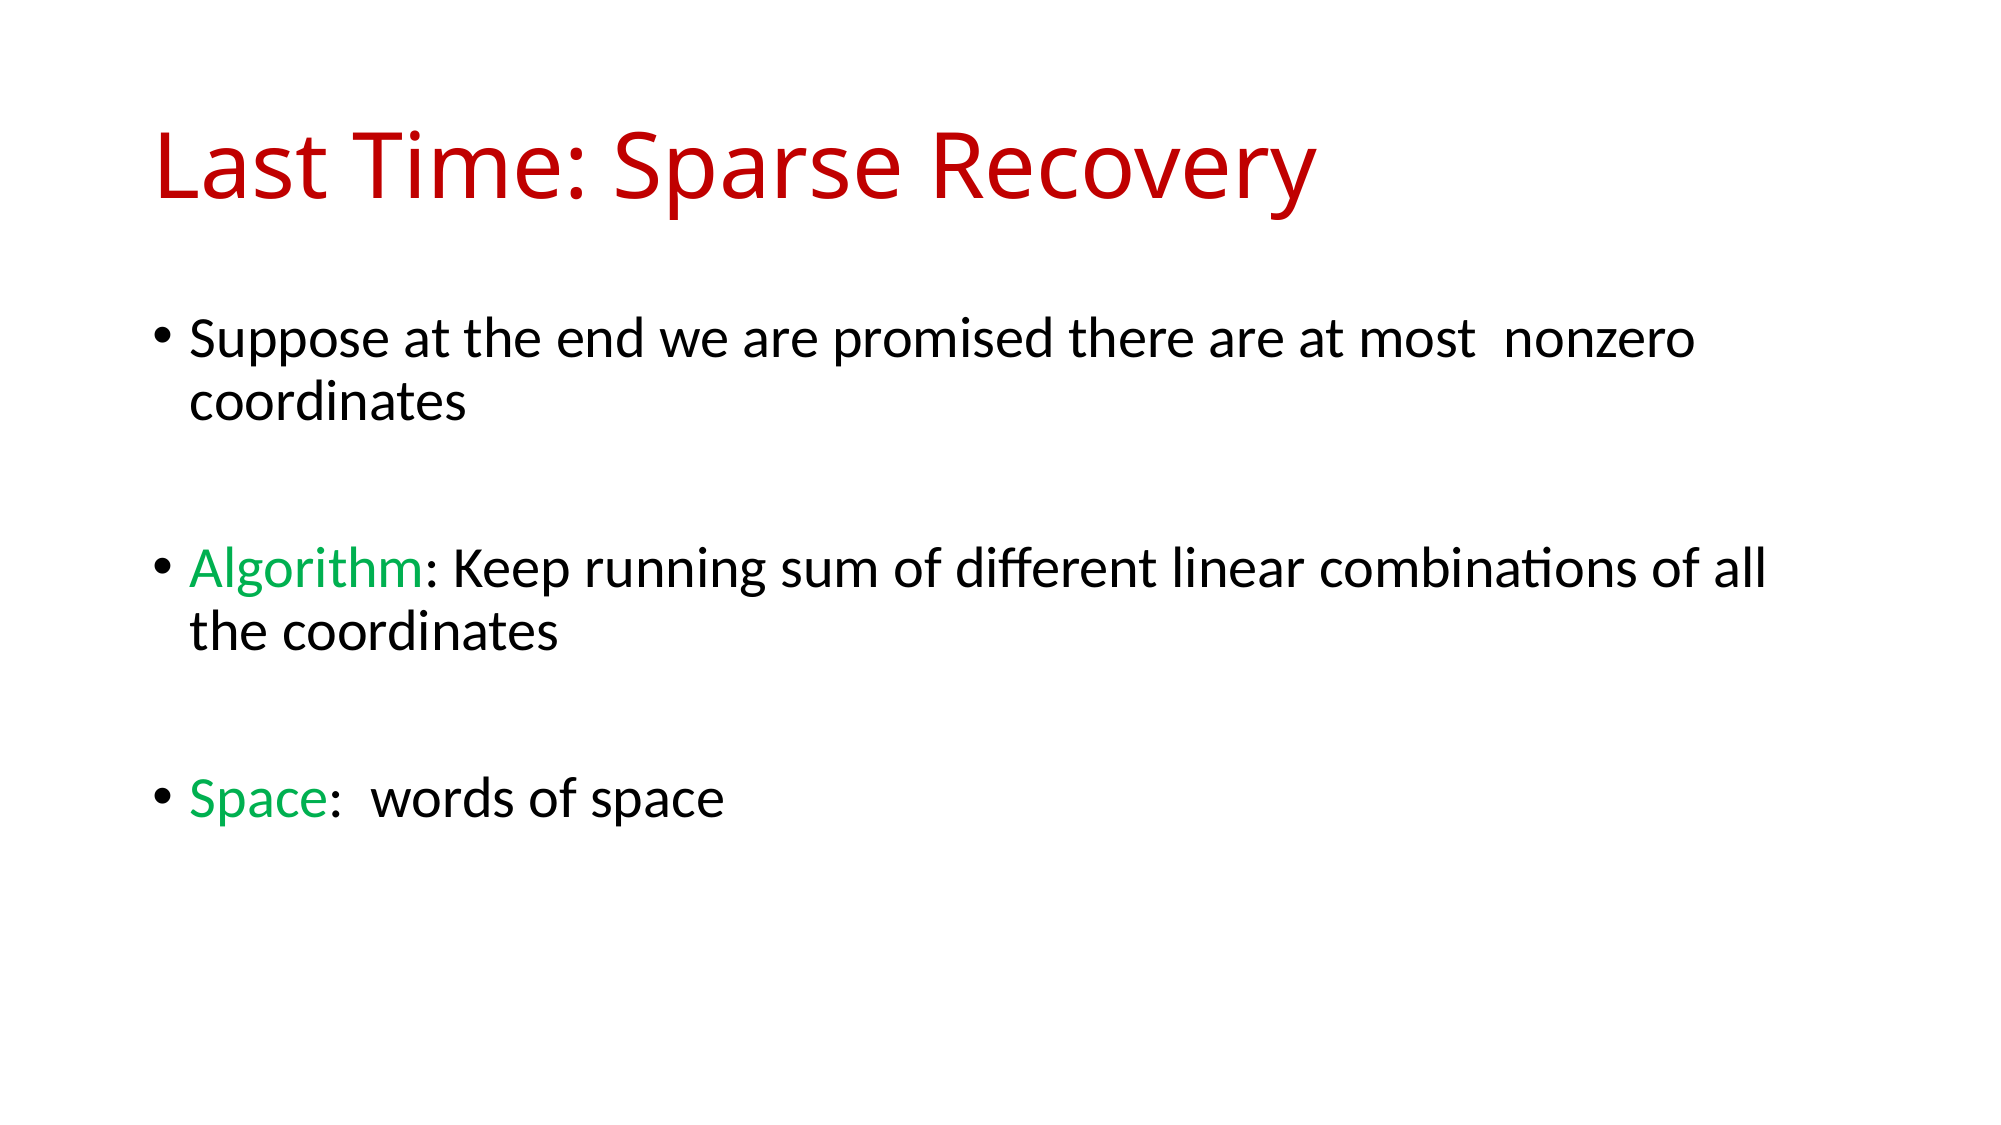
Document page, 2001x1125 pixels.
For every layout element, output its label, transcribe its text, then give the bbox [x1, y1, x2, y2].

title Last Time: Sparse Recovery [137, 59, 1863, 278]
